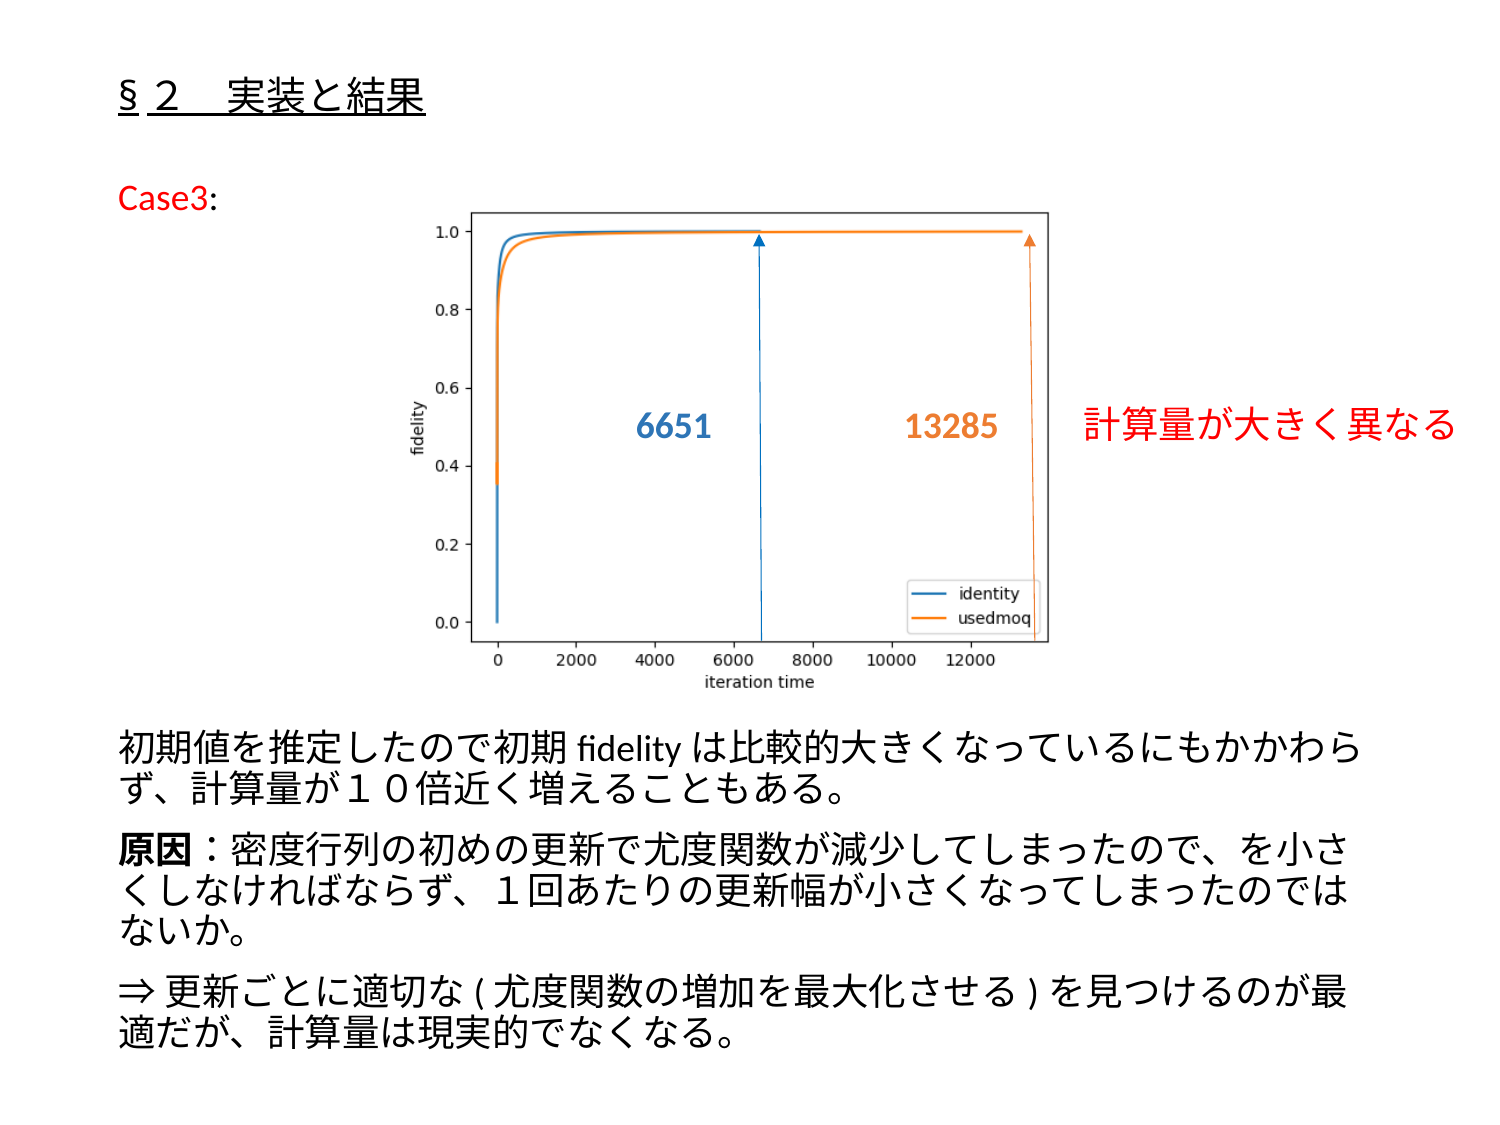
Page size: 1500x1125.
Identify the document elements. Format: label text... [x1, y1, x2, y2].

picture [378, 145, 1122, 703]
title §２ 実装と結果 [103, 67, 1397, 127]
text_box 計算量が大きく異なる [1122, 393, 1500, 454]
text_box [1029, 233, 1035, 641]
